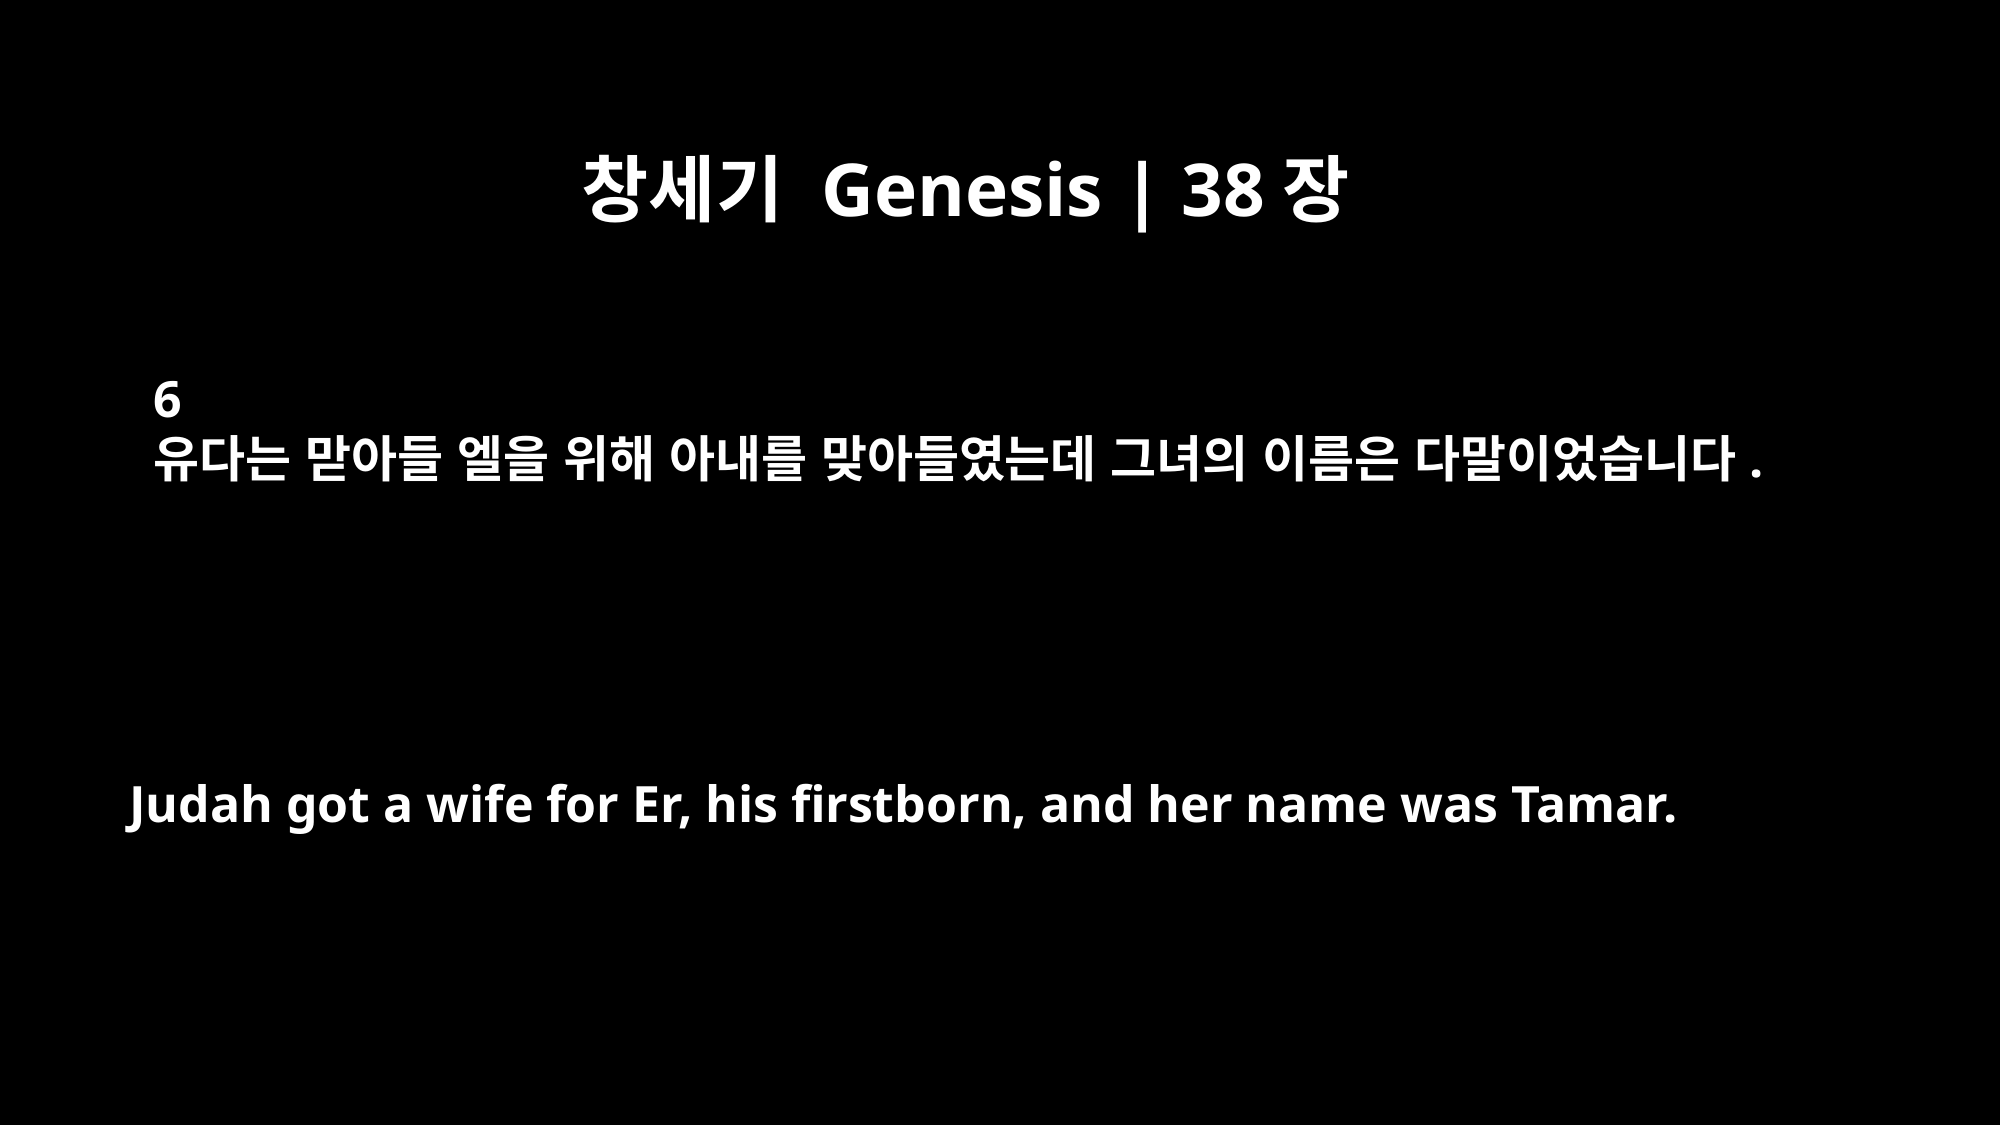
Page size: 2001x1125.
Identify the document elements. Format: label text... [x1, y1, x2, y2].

text_box 6 유다는 맏아들 엘을 위해 아내를 맞아들였는데 그녀의 이름은 다말이었습니다. [138, 359, 1779, 495]
text_box 창세기 Genesis | 38장 [566, 136, 1365, 239]
text_box Judah got a wife for Er, his firstborn, and her name was Tamar. [114, 764, 1694, 840]
